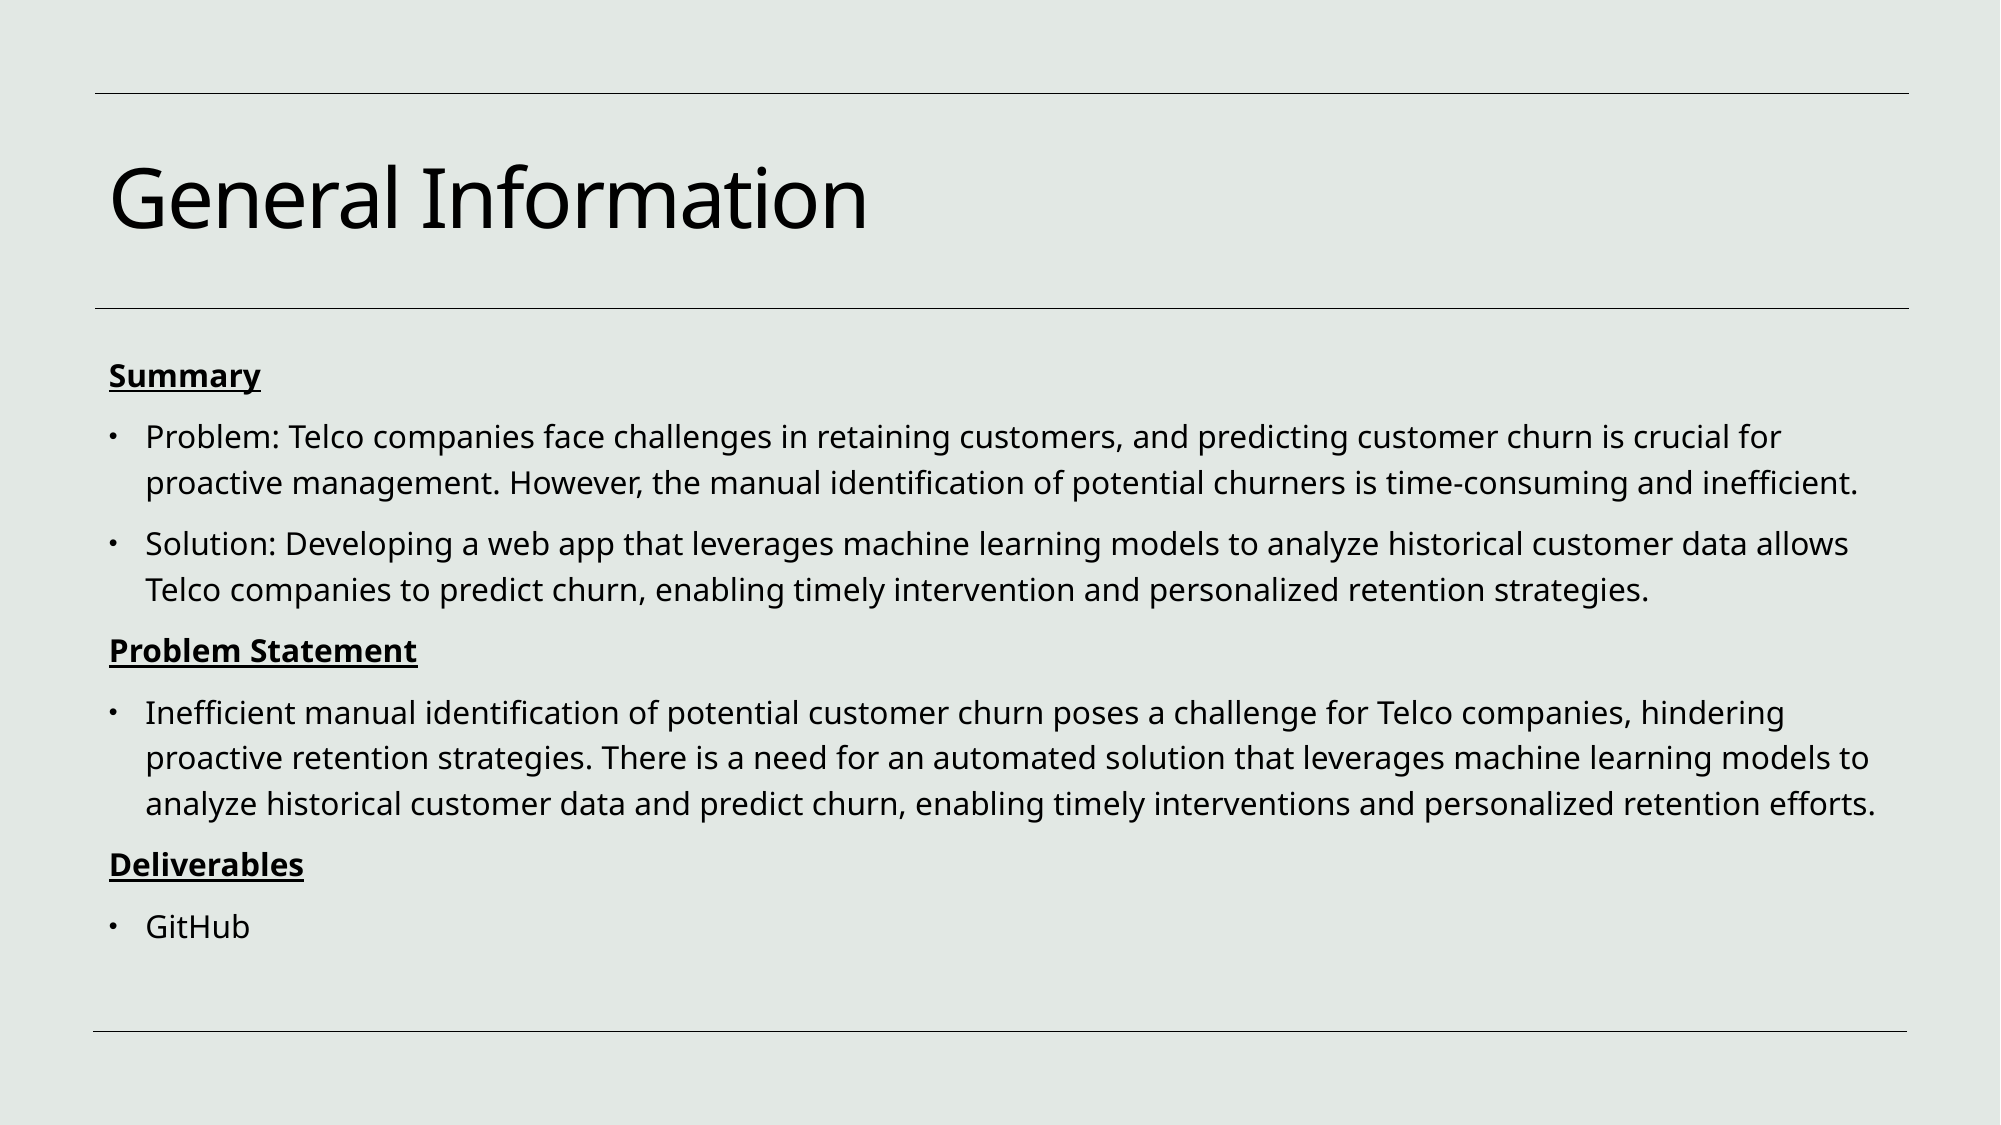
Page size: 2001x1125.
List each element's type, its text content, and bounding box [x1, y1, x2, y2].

list Summary Problem: Telco companies face challenges in retaining customers, and predicting customer churn is crucial for proactive management. However, the manual identification of potential churners is time-consuming and inefficient. Solution: Developing a web app that leverages machine learning models to analyze historical customer data allows Telco companies to predict churn, enabling timely intervention and personalized retention strategies. Problem Statement Inefficient manual identification of potential customer churn poses a challenge for Telco companies, hindering proactive retention strategies. There is a need for an automated solution that leverages machine learning models to analyze historical customer data and predict churn, enabling timely interventions and personalized retention efforts. Deliverables GitHub [93, 340, 1908, 983]
title General Information [93, 113, 1907, 291]
